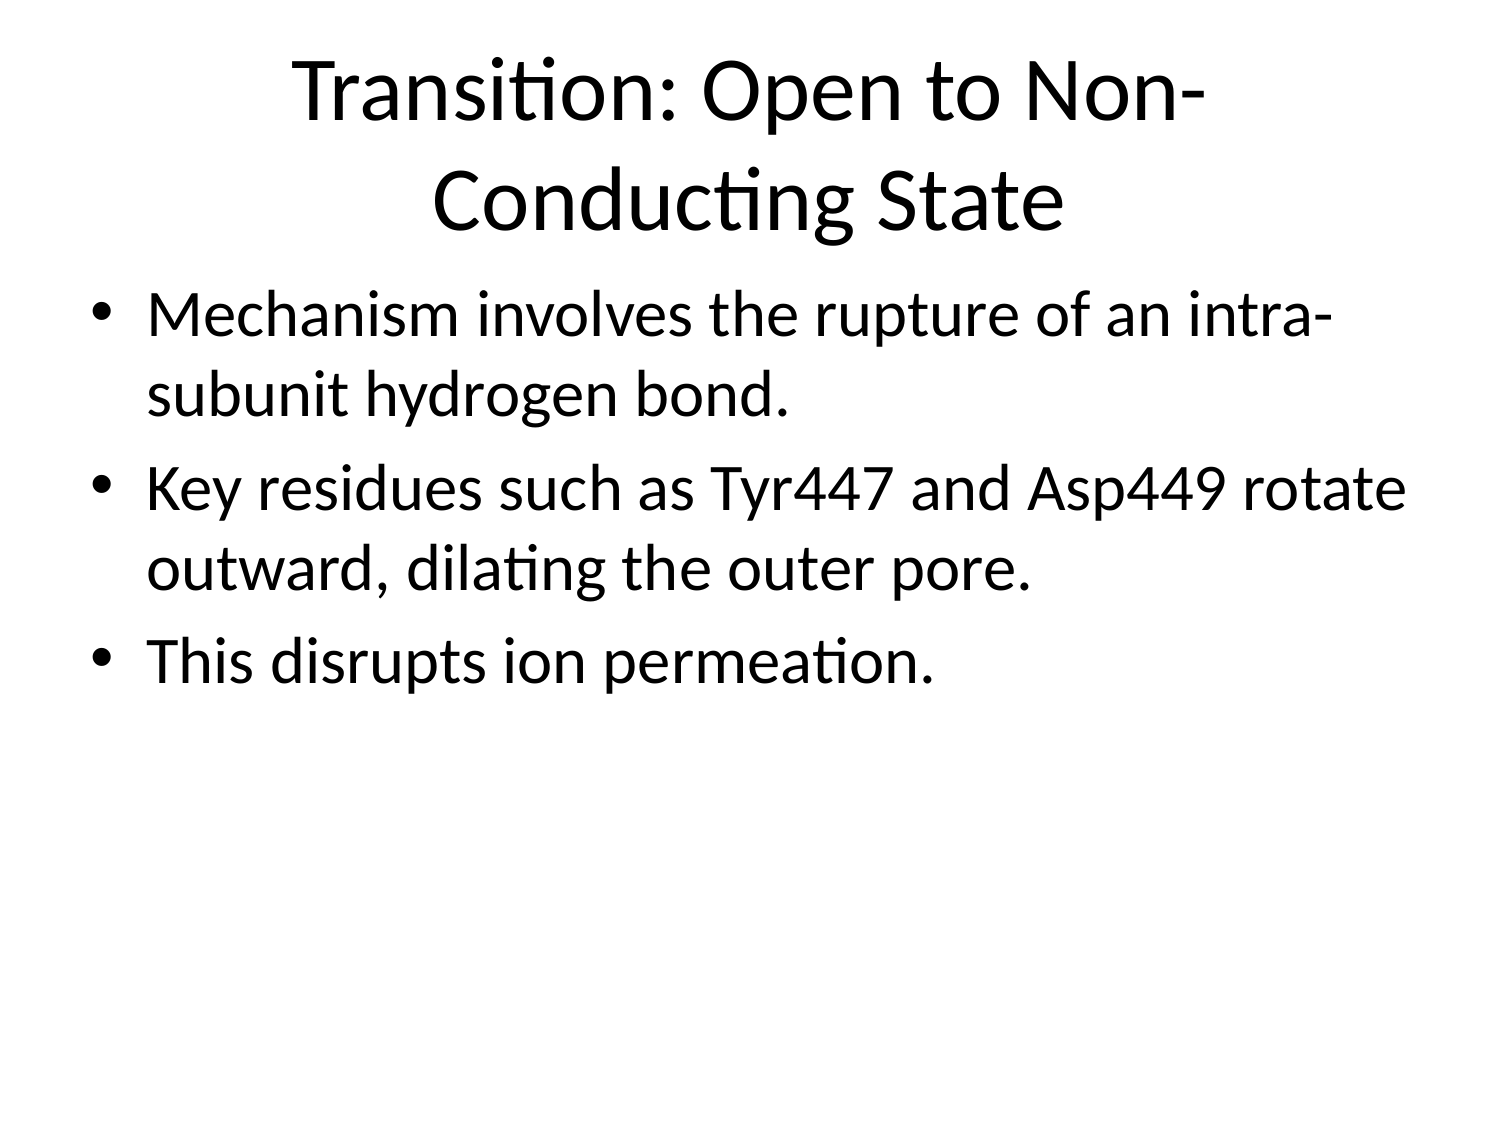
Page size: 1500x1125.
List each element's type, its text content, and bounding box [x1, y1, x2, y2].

list Mechanism involves the rupture of an intra-subunit hydrogen bond. Key residues such as Tyr447 and Asp449 rotate outward, dilating the outer pore. This disrupts ion permeation. [75, 262, 1425, 1005]
title Transition: Open to Non-Conducting State [75, 45, 1425, 233]
